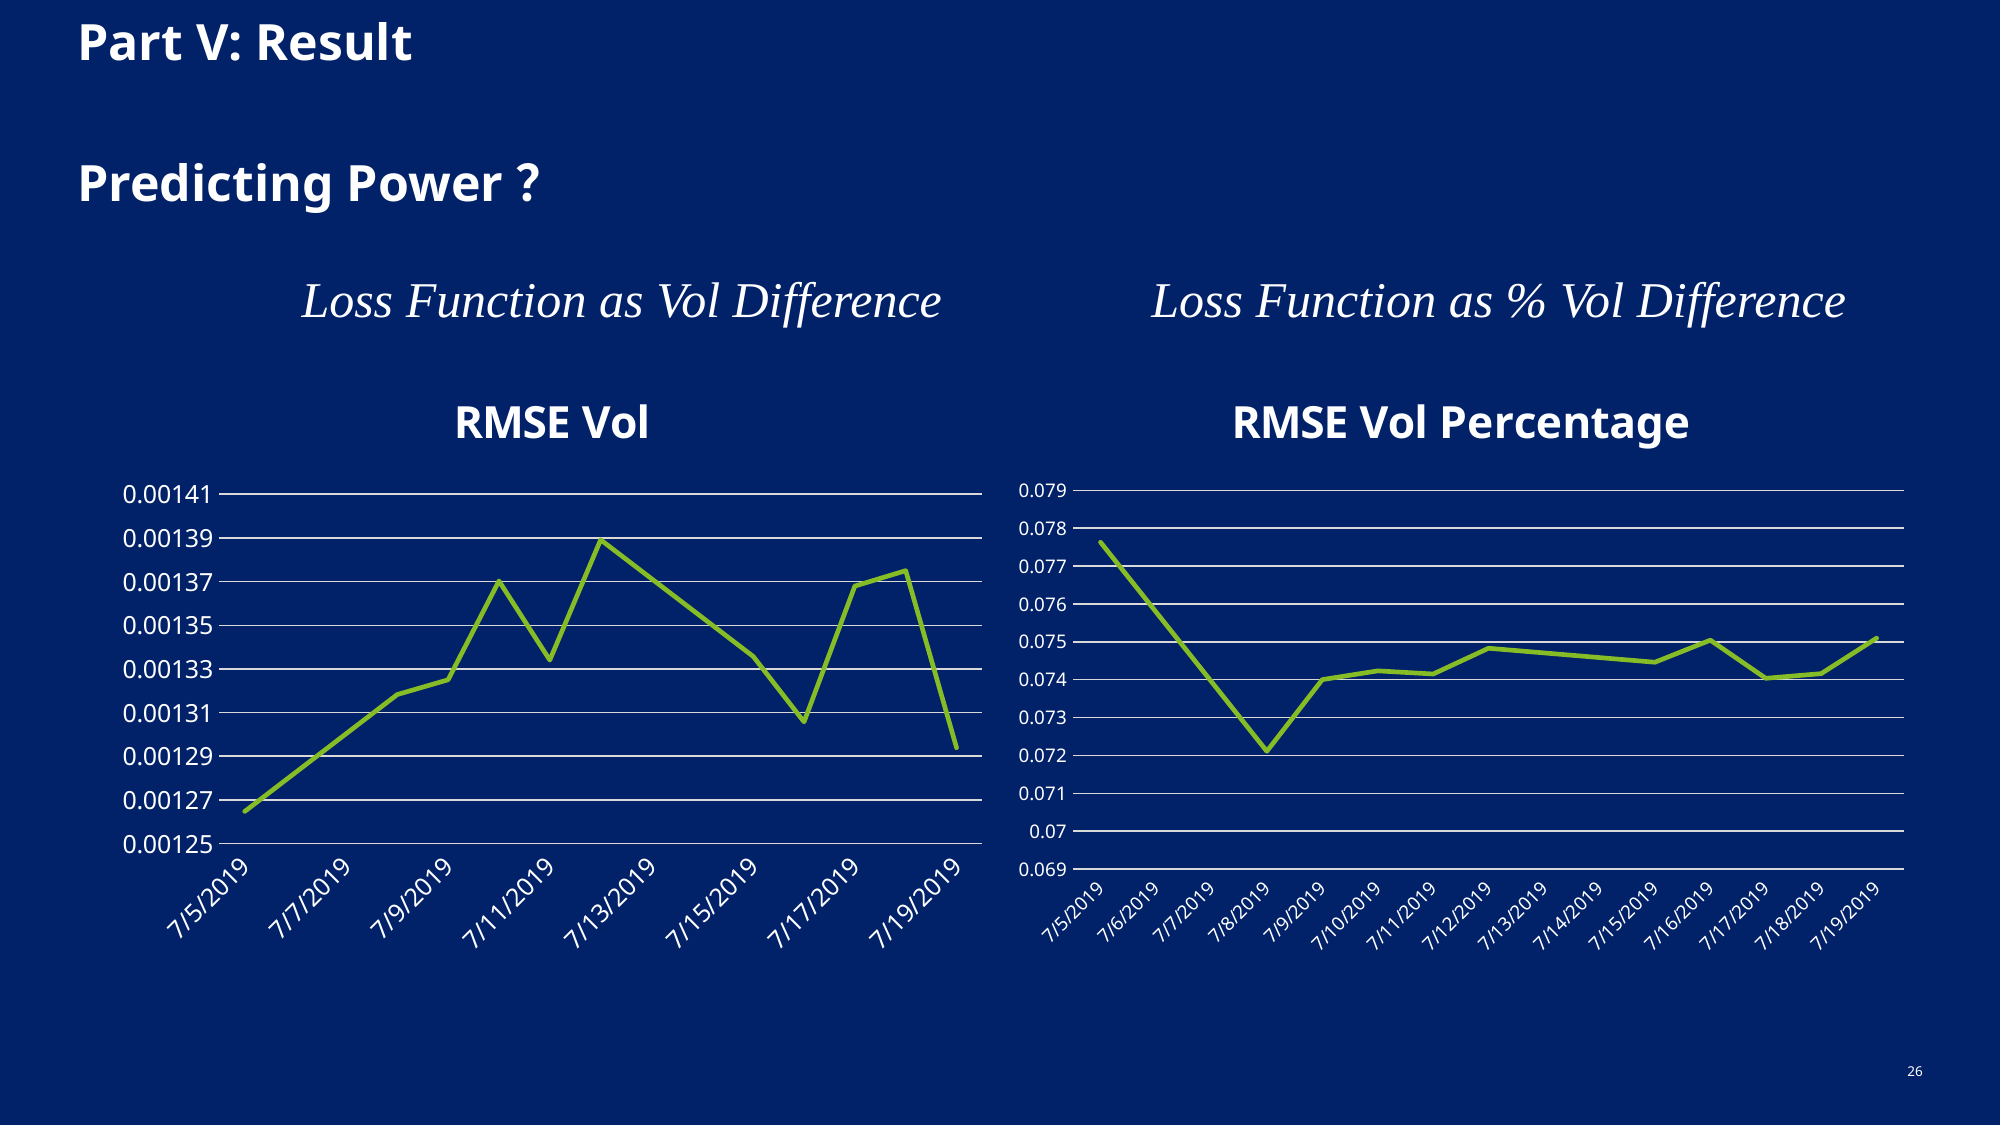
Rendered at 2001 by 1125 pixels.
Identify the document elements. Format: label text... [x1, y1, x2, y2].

chart [104, 358, 1924, 970]
text_box Loss Function as Vol Difference [72, 260, 1096, 336]
text_box Loss Function as % Vol Difference [949, 259, 1973, 335]
text_box Predicting Power？ [77, 155, 1923, 260]
text_box Part V: Result [77, 17, 1967, 91]
